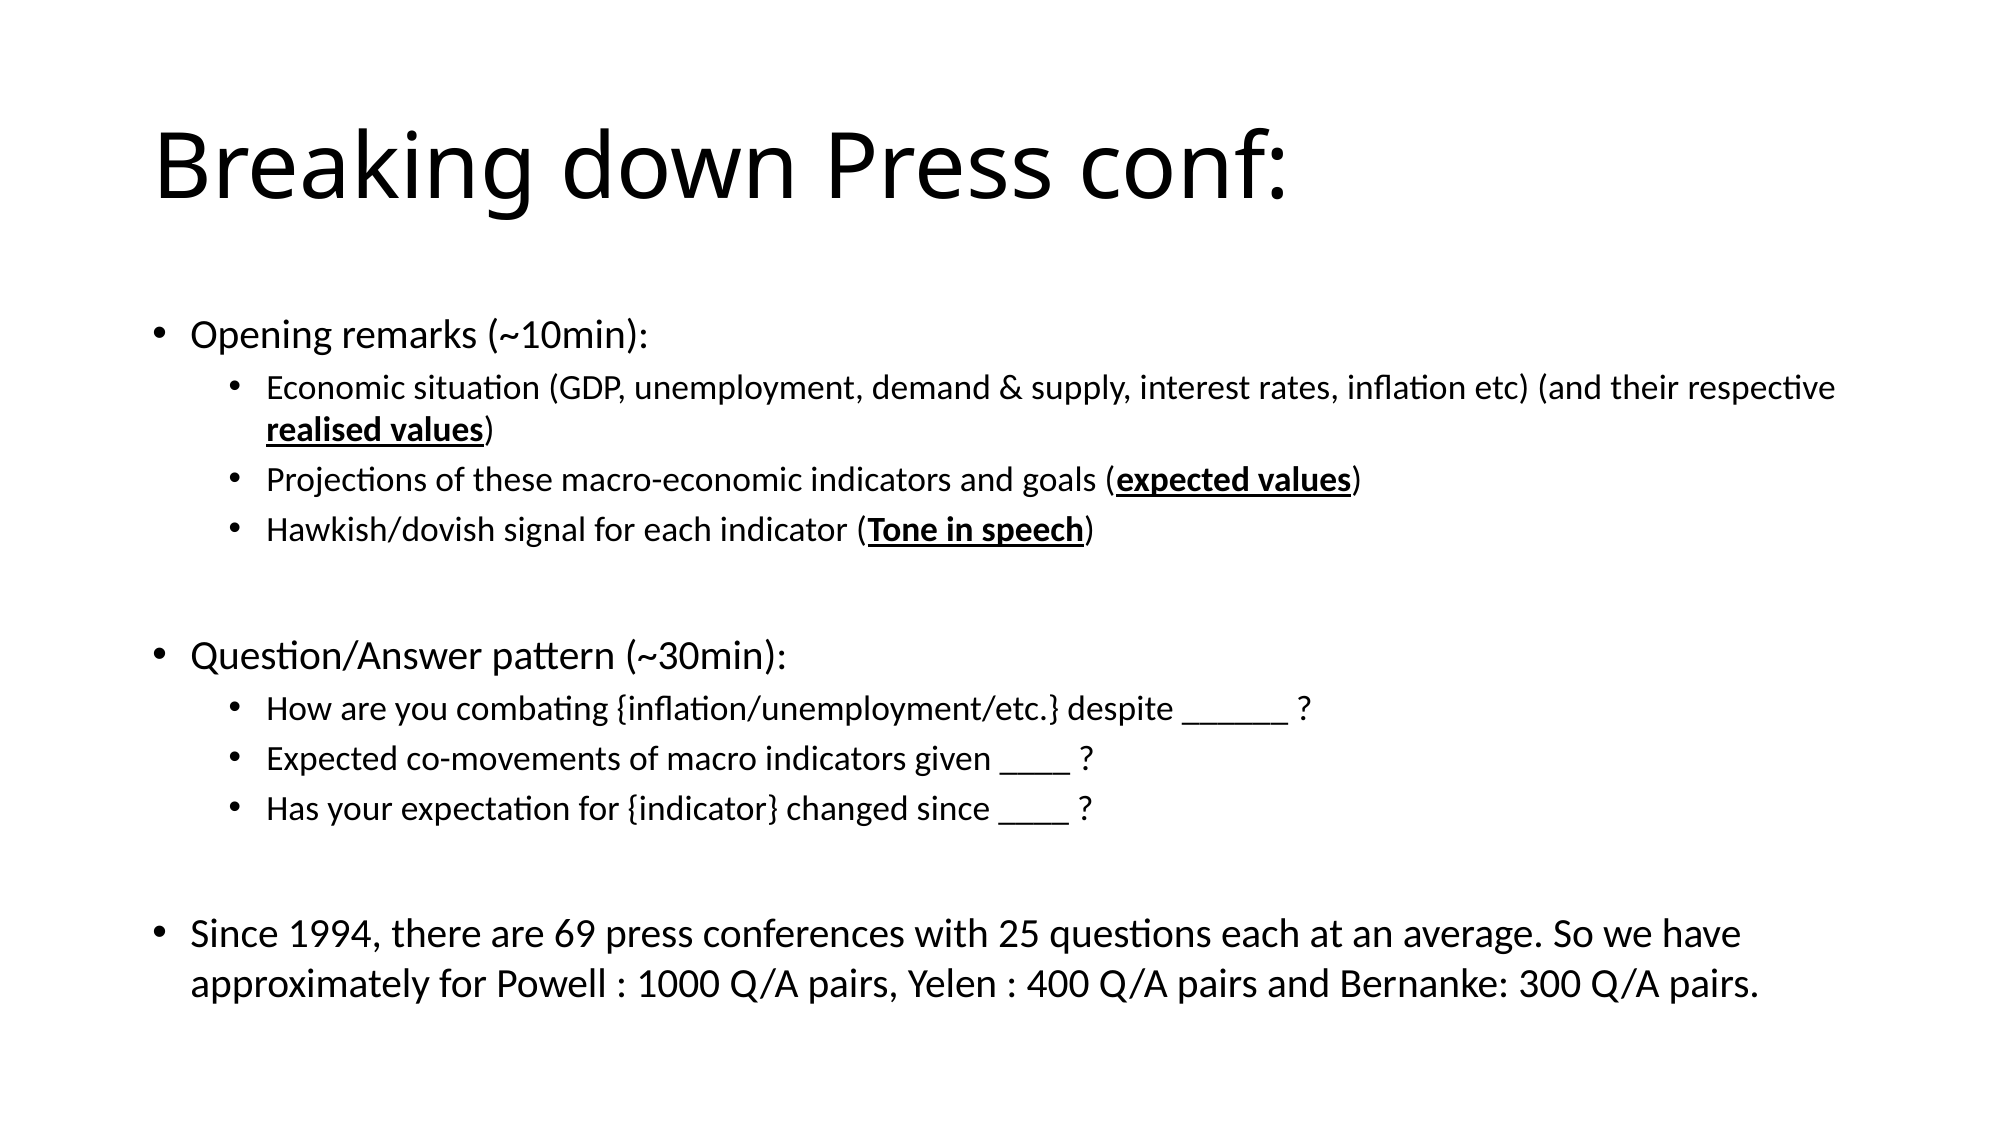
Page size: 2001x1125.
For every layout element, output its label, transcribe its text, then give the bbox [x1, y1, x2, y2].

list Opening remarks (~10min): Economic situation (GDP, unemployment, demand & supply, interest rates, inflation etc) (and their respective realised values) Projections of these macro-economic indicators and goals (expected values) Hawkish/dovish signal for each indicator (Tone in speech) Question/Answer pattern (~30min): How are you combating {inflation/unemployment/etc.} despite ______ ? Expected co-movements of macro indicators given ____ ? Has your expectation for {indicator} changed since ____ ? Since 1994, there are 69 press conferences with 25 questions each at an average. So we have approximately for Powell : 1000 Q/A pairs, Yelen : 400 Q/A pairs and Bernanke: 300 Q/A pairs. [137, 299, 1863, 1014]
title Breaking down Press conf: [137, 59, 1863, 278]
